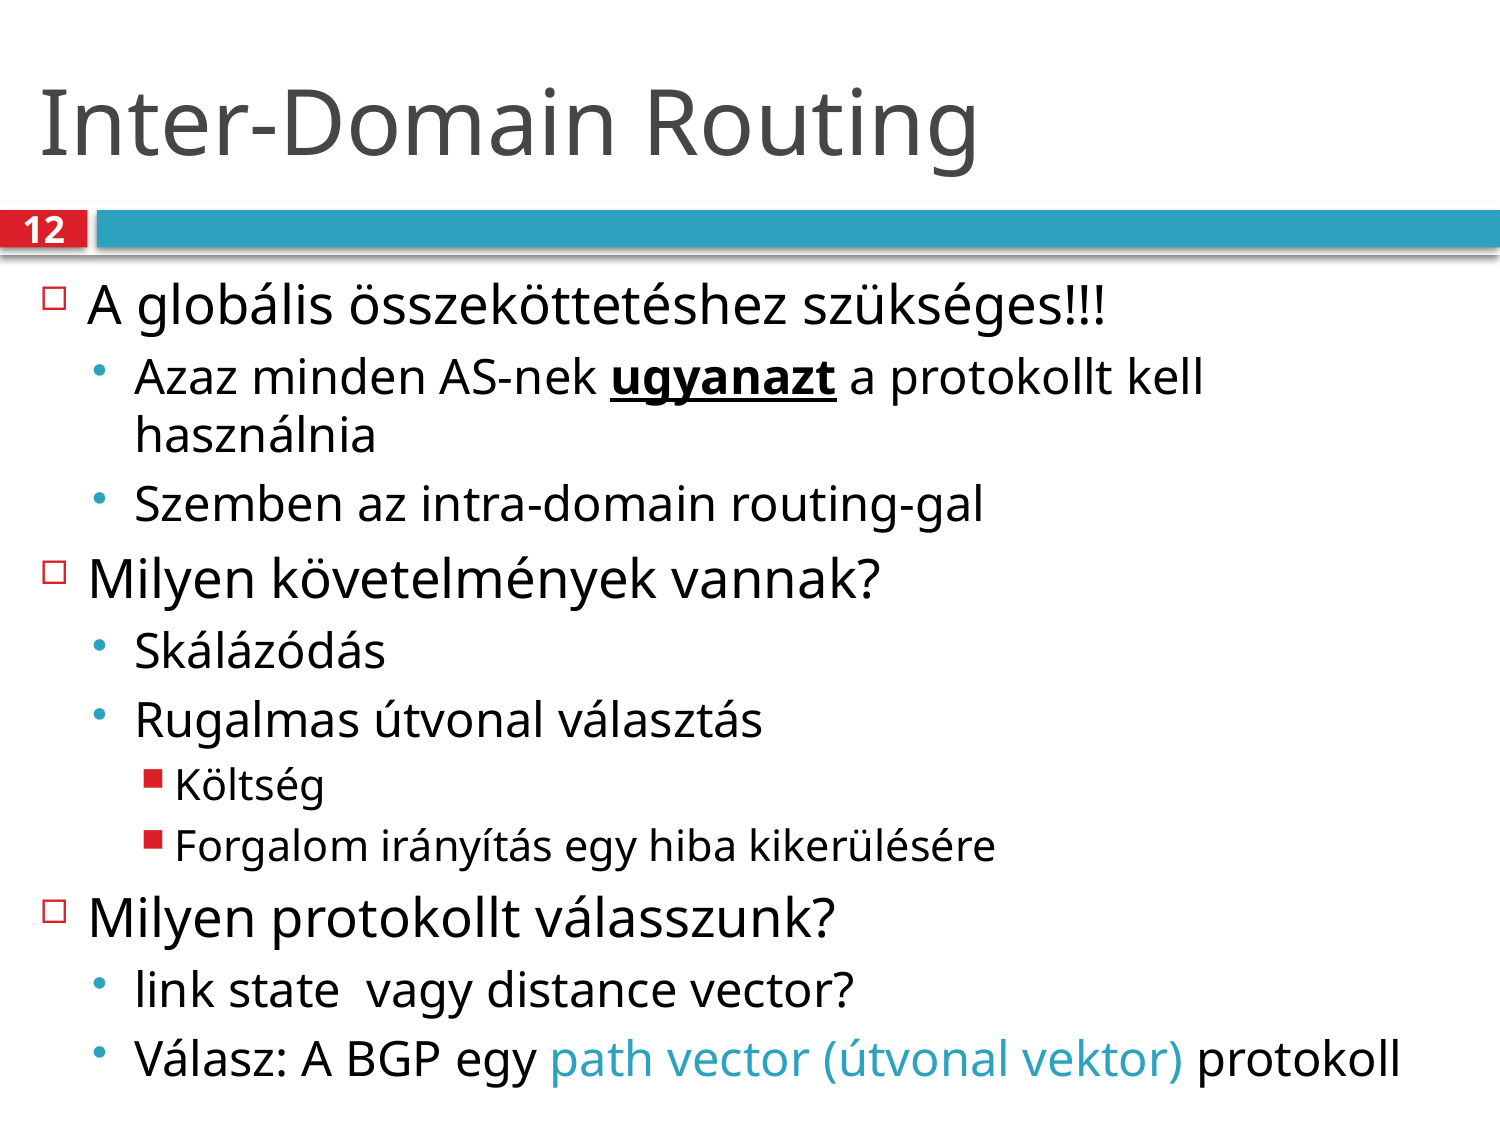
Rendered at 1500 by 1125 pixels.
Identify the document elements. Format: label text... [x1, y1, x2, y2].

title Inter-Domain Routing [24, 37, 1475, 200]
slide_number 12 [0, 206, 88, 257]
list A globális összeköttetéshez szükséges!!! Azaz minden AS-nek ugyanazt a protokollt kell használnia Szemben az intra-domain routing-gal Milyen követelmények vannak? Skálázódás Rugalmas útvonal választás Költség Forgalom irányítás egy hiba kikerülésére Milyen protokollt válasszunk? link state vagy distance vector? Válasz: A BGP egy path vector (útvonal vektor) protokoll [24, 262, 1475, 1100]
